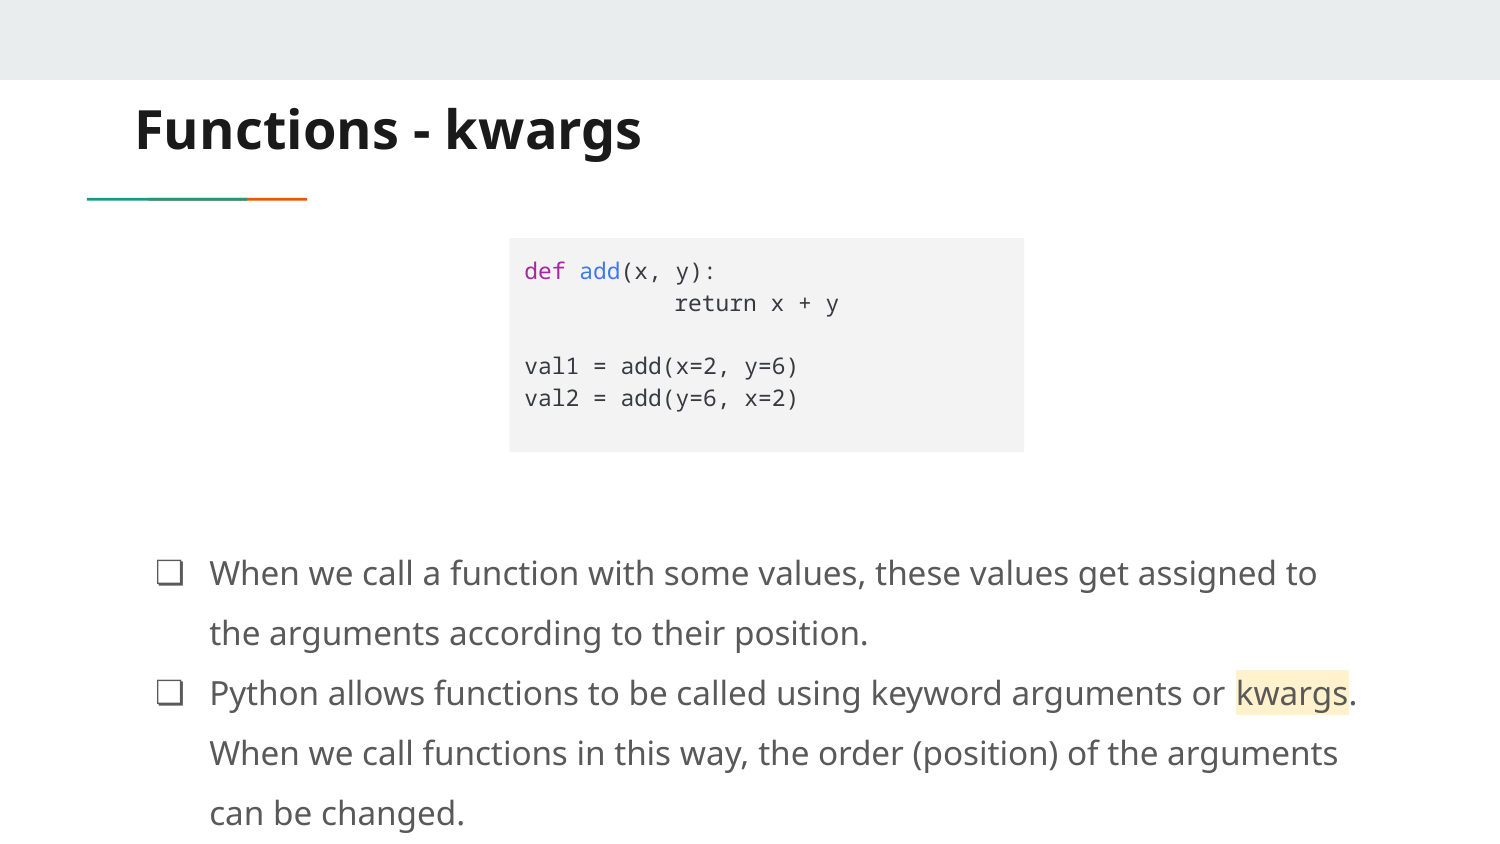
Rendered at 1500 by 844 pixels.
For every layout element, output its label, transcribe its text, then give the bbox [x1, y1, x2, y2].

text_box def add(x, y): return x + y val1 = add(x=2, y=6) val2 = add(y=6, x=2) [509, 238, 1025, 453]
list When we call a function with some values, these values get assigned to the arguments according to their position. Python allows functions to be called using keyword arguments or kwargs. When we call functions in this way, the order (position) of the arguments can be changed. [119, 517, 1381, 832]
title Functions - kwargs [119, 80, 1381, 169]
